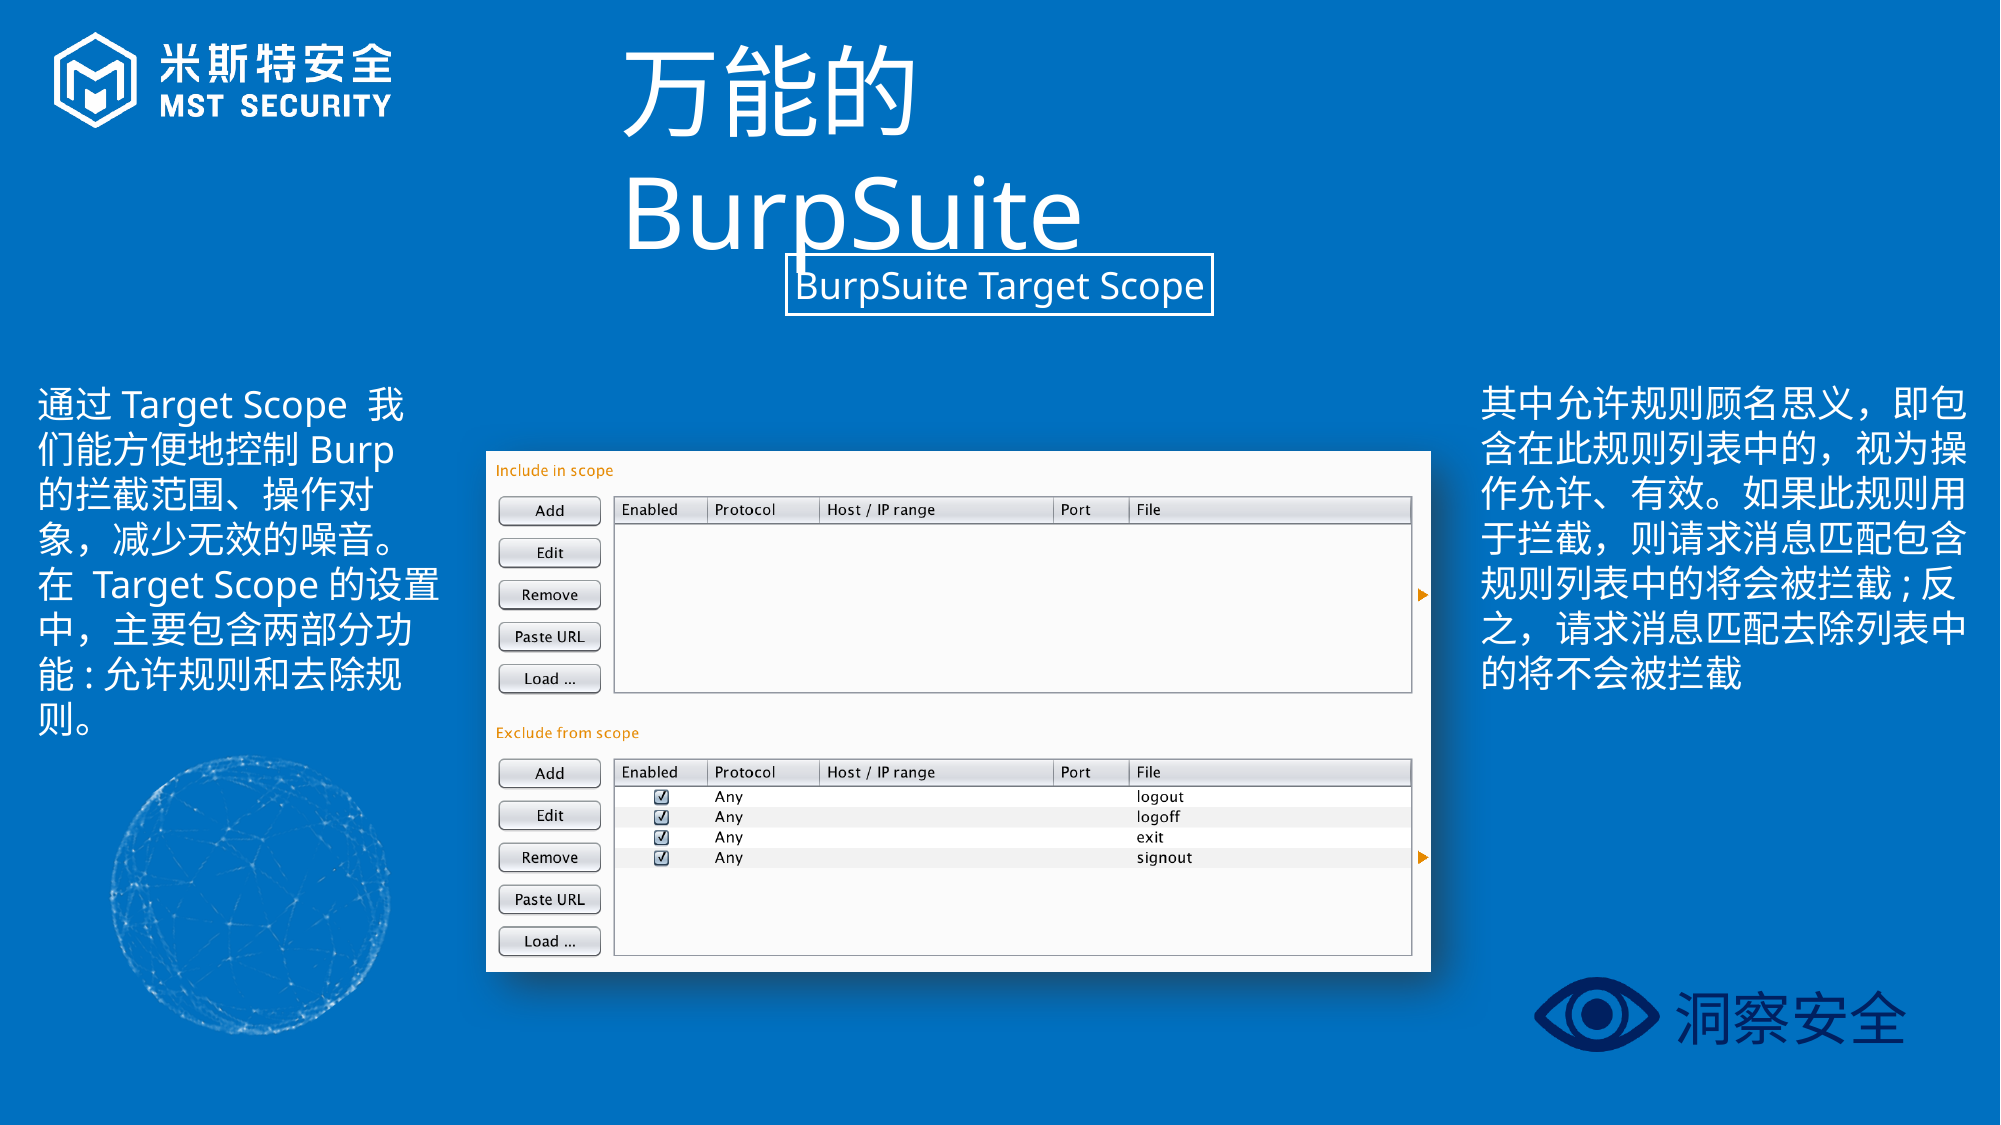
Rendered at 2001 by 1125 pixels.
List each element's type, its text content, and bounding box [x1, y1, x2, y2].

picture [486, 451, 1431, 972]
picture [54, 32, 391, 128]
text_box BurpSuite Target Scope [786, 254, 1213, 315]
picture [1521, 939, 1672, 1089]
text_box 万能的BurpSuite [612, 22, 1388, 278]
picture [56, 749, 444, 1088]
text_box 通过Target Scope 我们能方便地控制Burp 的拦截范围、操作对象，减少无效的噪音。在 Target Scope的设置中，主要包含两部分功能:允许规则和去除规则。 [30, 373, 449, 749]
text_box 其中允许规则顾名思义，即包含在此规则列表中的，视为操作允许、有效。如果此规则用于拦截，则请求消息匹配包含规则列表中的将会被拦截;反之，请求消息匹配去除列表中的将不会被拦截 [1472, 372, 2000, 703]
